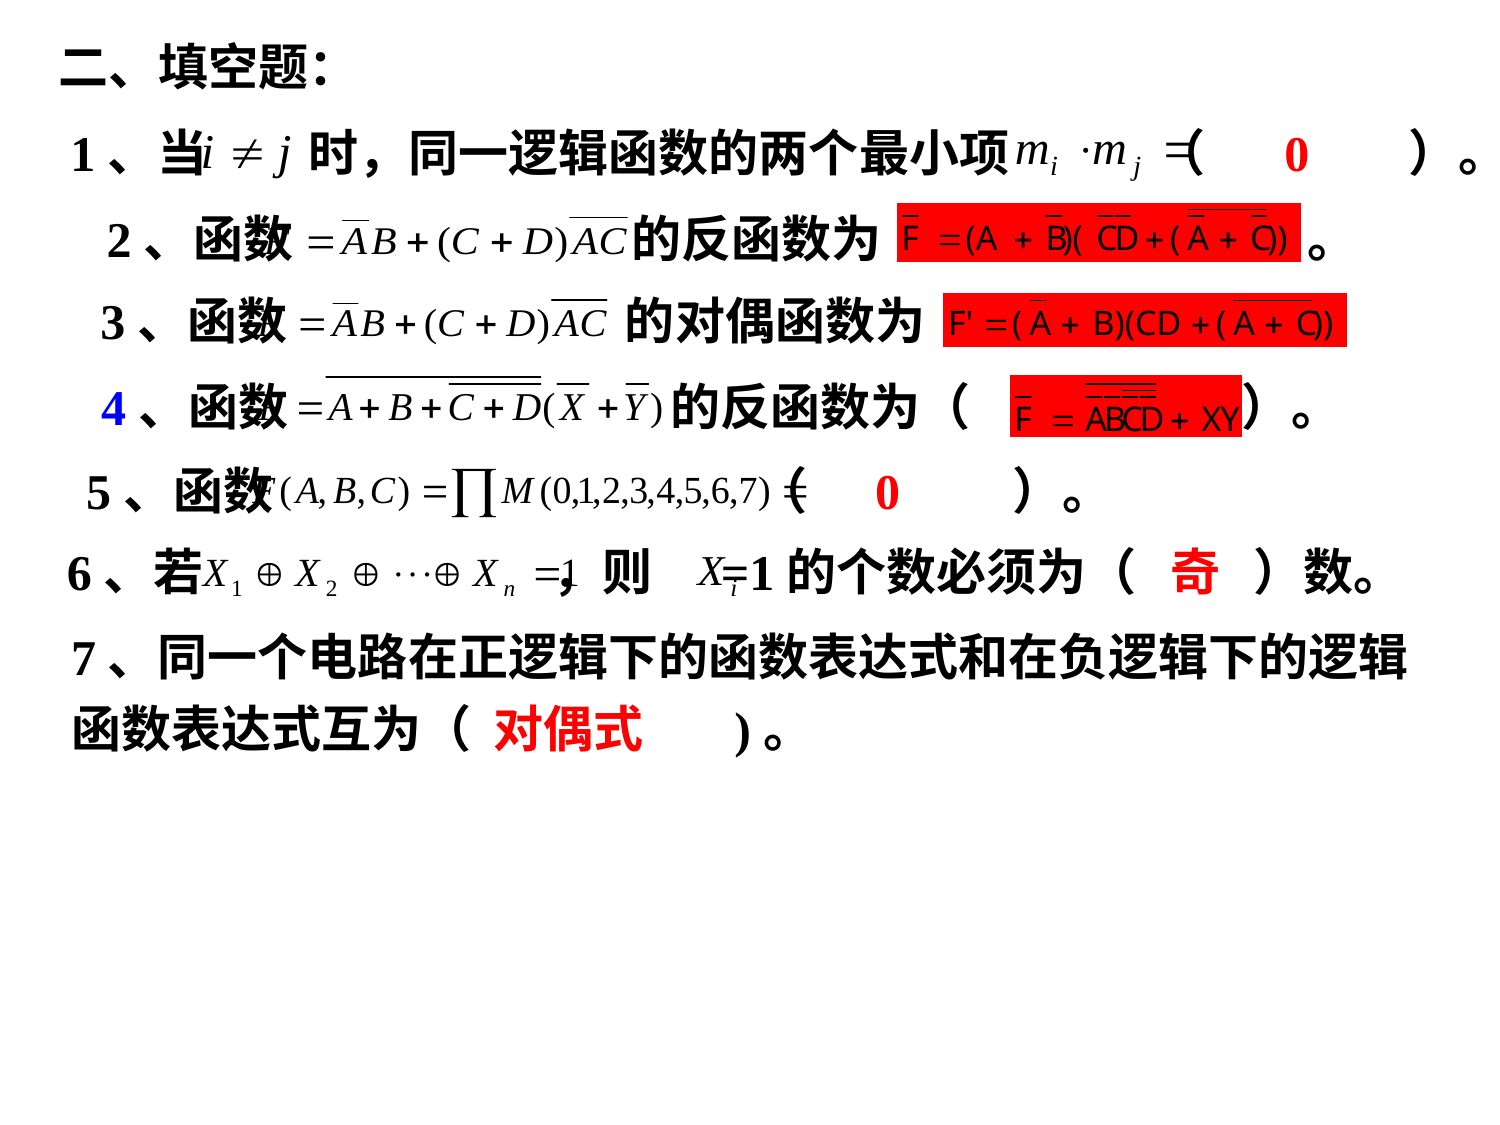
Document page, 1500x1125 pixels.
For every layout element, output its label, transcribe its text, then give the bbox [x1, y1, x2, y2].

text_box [52, 367, 1412, 444]
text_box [943, 292, 1348, 347]
text_box 7、同一个电路在正逻辑下的函数表达式和在负逻辑下的逻辑函数表达式互为（ 对偶式 )。 [56, 617, 1471, 765]
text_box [45, 113, 1500, 192]
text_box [51, 198, 1436, 276]
text_box 二、填空题： [43, 27, 374, 103]
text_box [896, 202, 1302, 263]
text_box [1009, 374, 1242, 438]
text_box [51, 532, 1500, 608]
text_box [52, 281, 1438, 359]
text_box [52, 451, 1146, 528]
